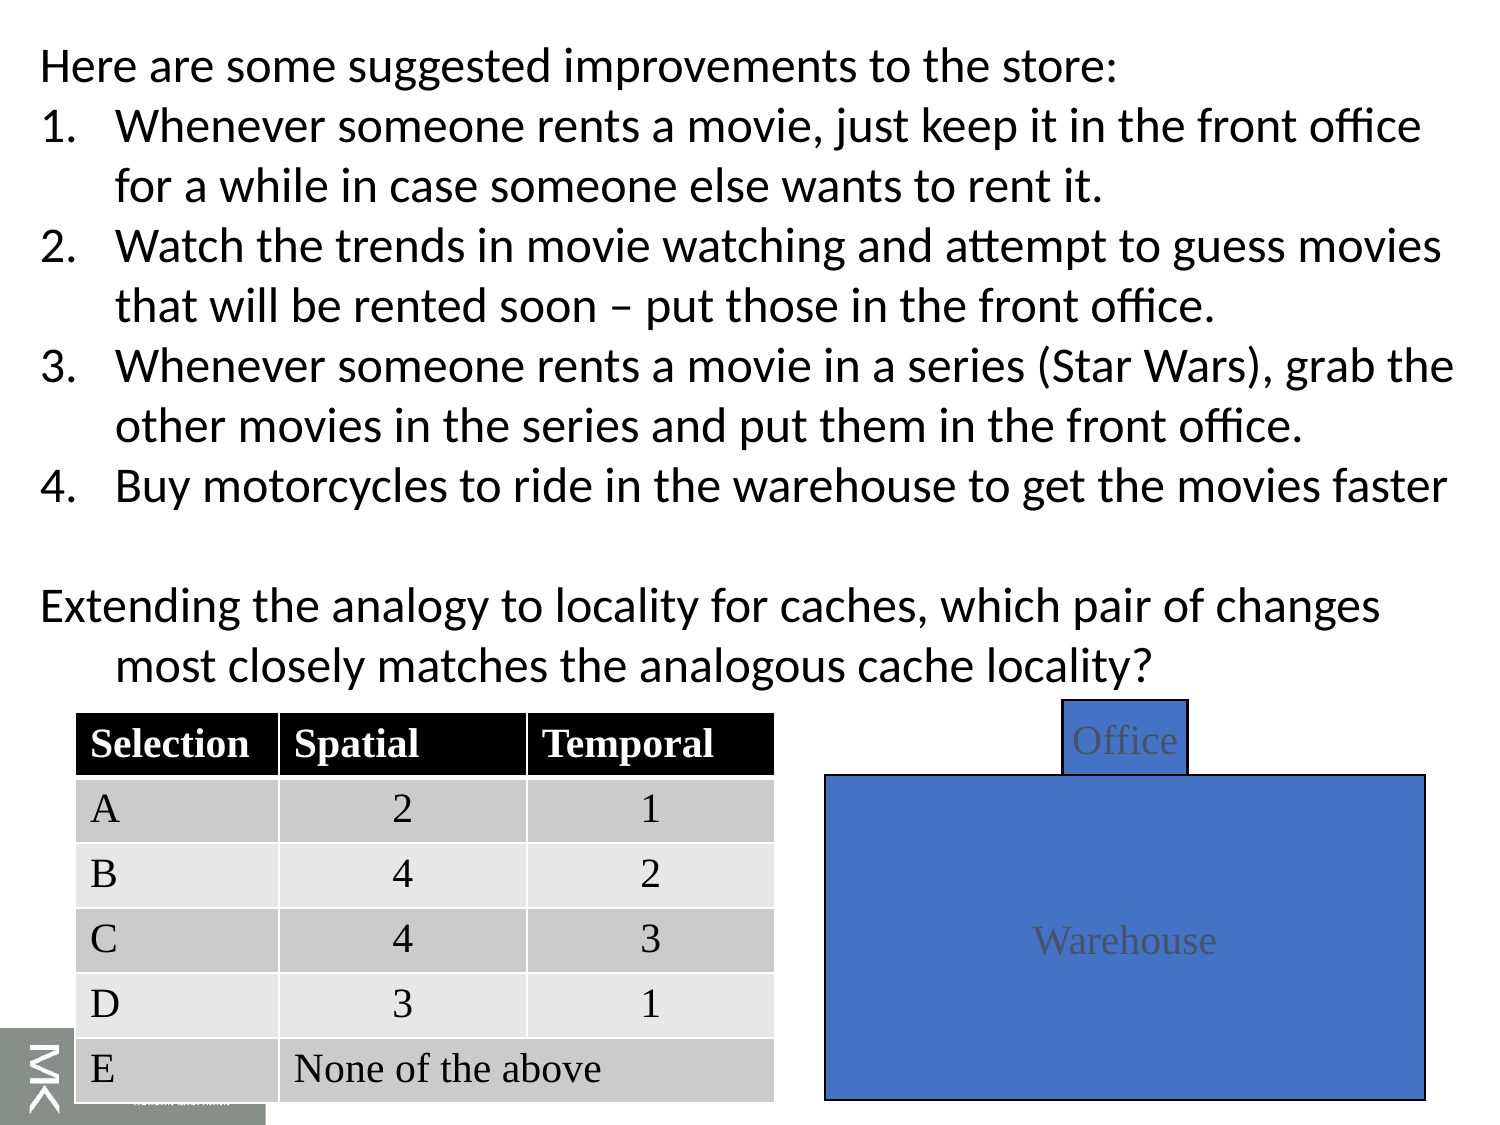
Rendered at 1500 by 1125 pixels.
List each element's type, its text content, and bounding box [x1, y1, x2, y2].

picture [0, 1028, 266, 1125]
table_cell A [76, 780, 278, 842]
table_cell 3 [280, 974, 526, 1037]
table_cell 1 [528, 780, 774, 842]
table_cell B [76, 844, 278, 907]
table_cell D [76, 974, 278, 1037]
text_box Office [1062, 699, 1188, 774]
table_cell 2 [528, 844, 774, 907]
table_cell 4 [280, 909, 526, 972]
table_cell 2 [280, 780, 526, 842]
table_header Temporal [528, 713, 774, 775]
table_cell 4 [280, 844, 526, 907]
table_cell None of the above [280, 1039, 774, 1102]
table_cell E [76, 1039, 278, 1102]
table_cell 3 [528, 909, 774, 972]
text_box Here are some suggested improvements to the store: Whenever someone rents a movie, just keep it in the front office for a while in case someone else wants to rent it. Watch the trends in movie watching and attempt to guess movies that will be rented soon – put those in the front office. Whenever someone rents a movie in a series (Star Wars), grab the other movies in the series and put them in the front office. Buy motorcycles to ride in the warehouse to get the movies faster Extending the analogy to locality for caches, which pair of changes most closely matches the analogous cache locality? [24, 24, 1475, 700]
table_cell C [76, 909, 278, 972]
table_header Selection [76, 713, 278, 775]
table_cell 1 [528, 974, 774, 1037]
table_header Spatial [280, 713, 526, 775]
text_box Warehouse [824, 774, 1425, 1100]
